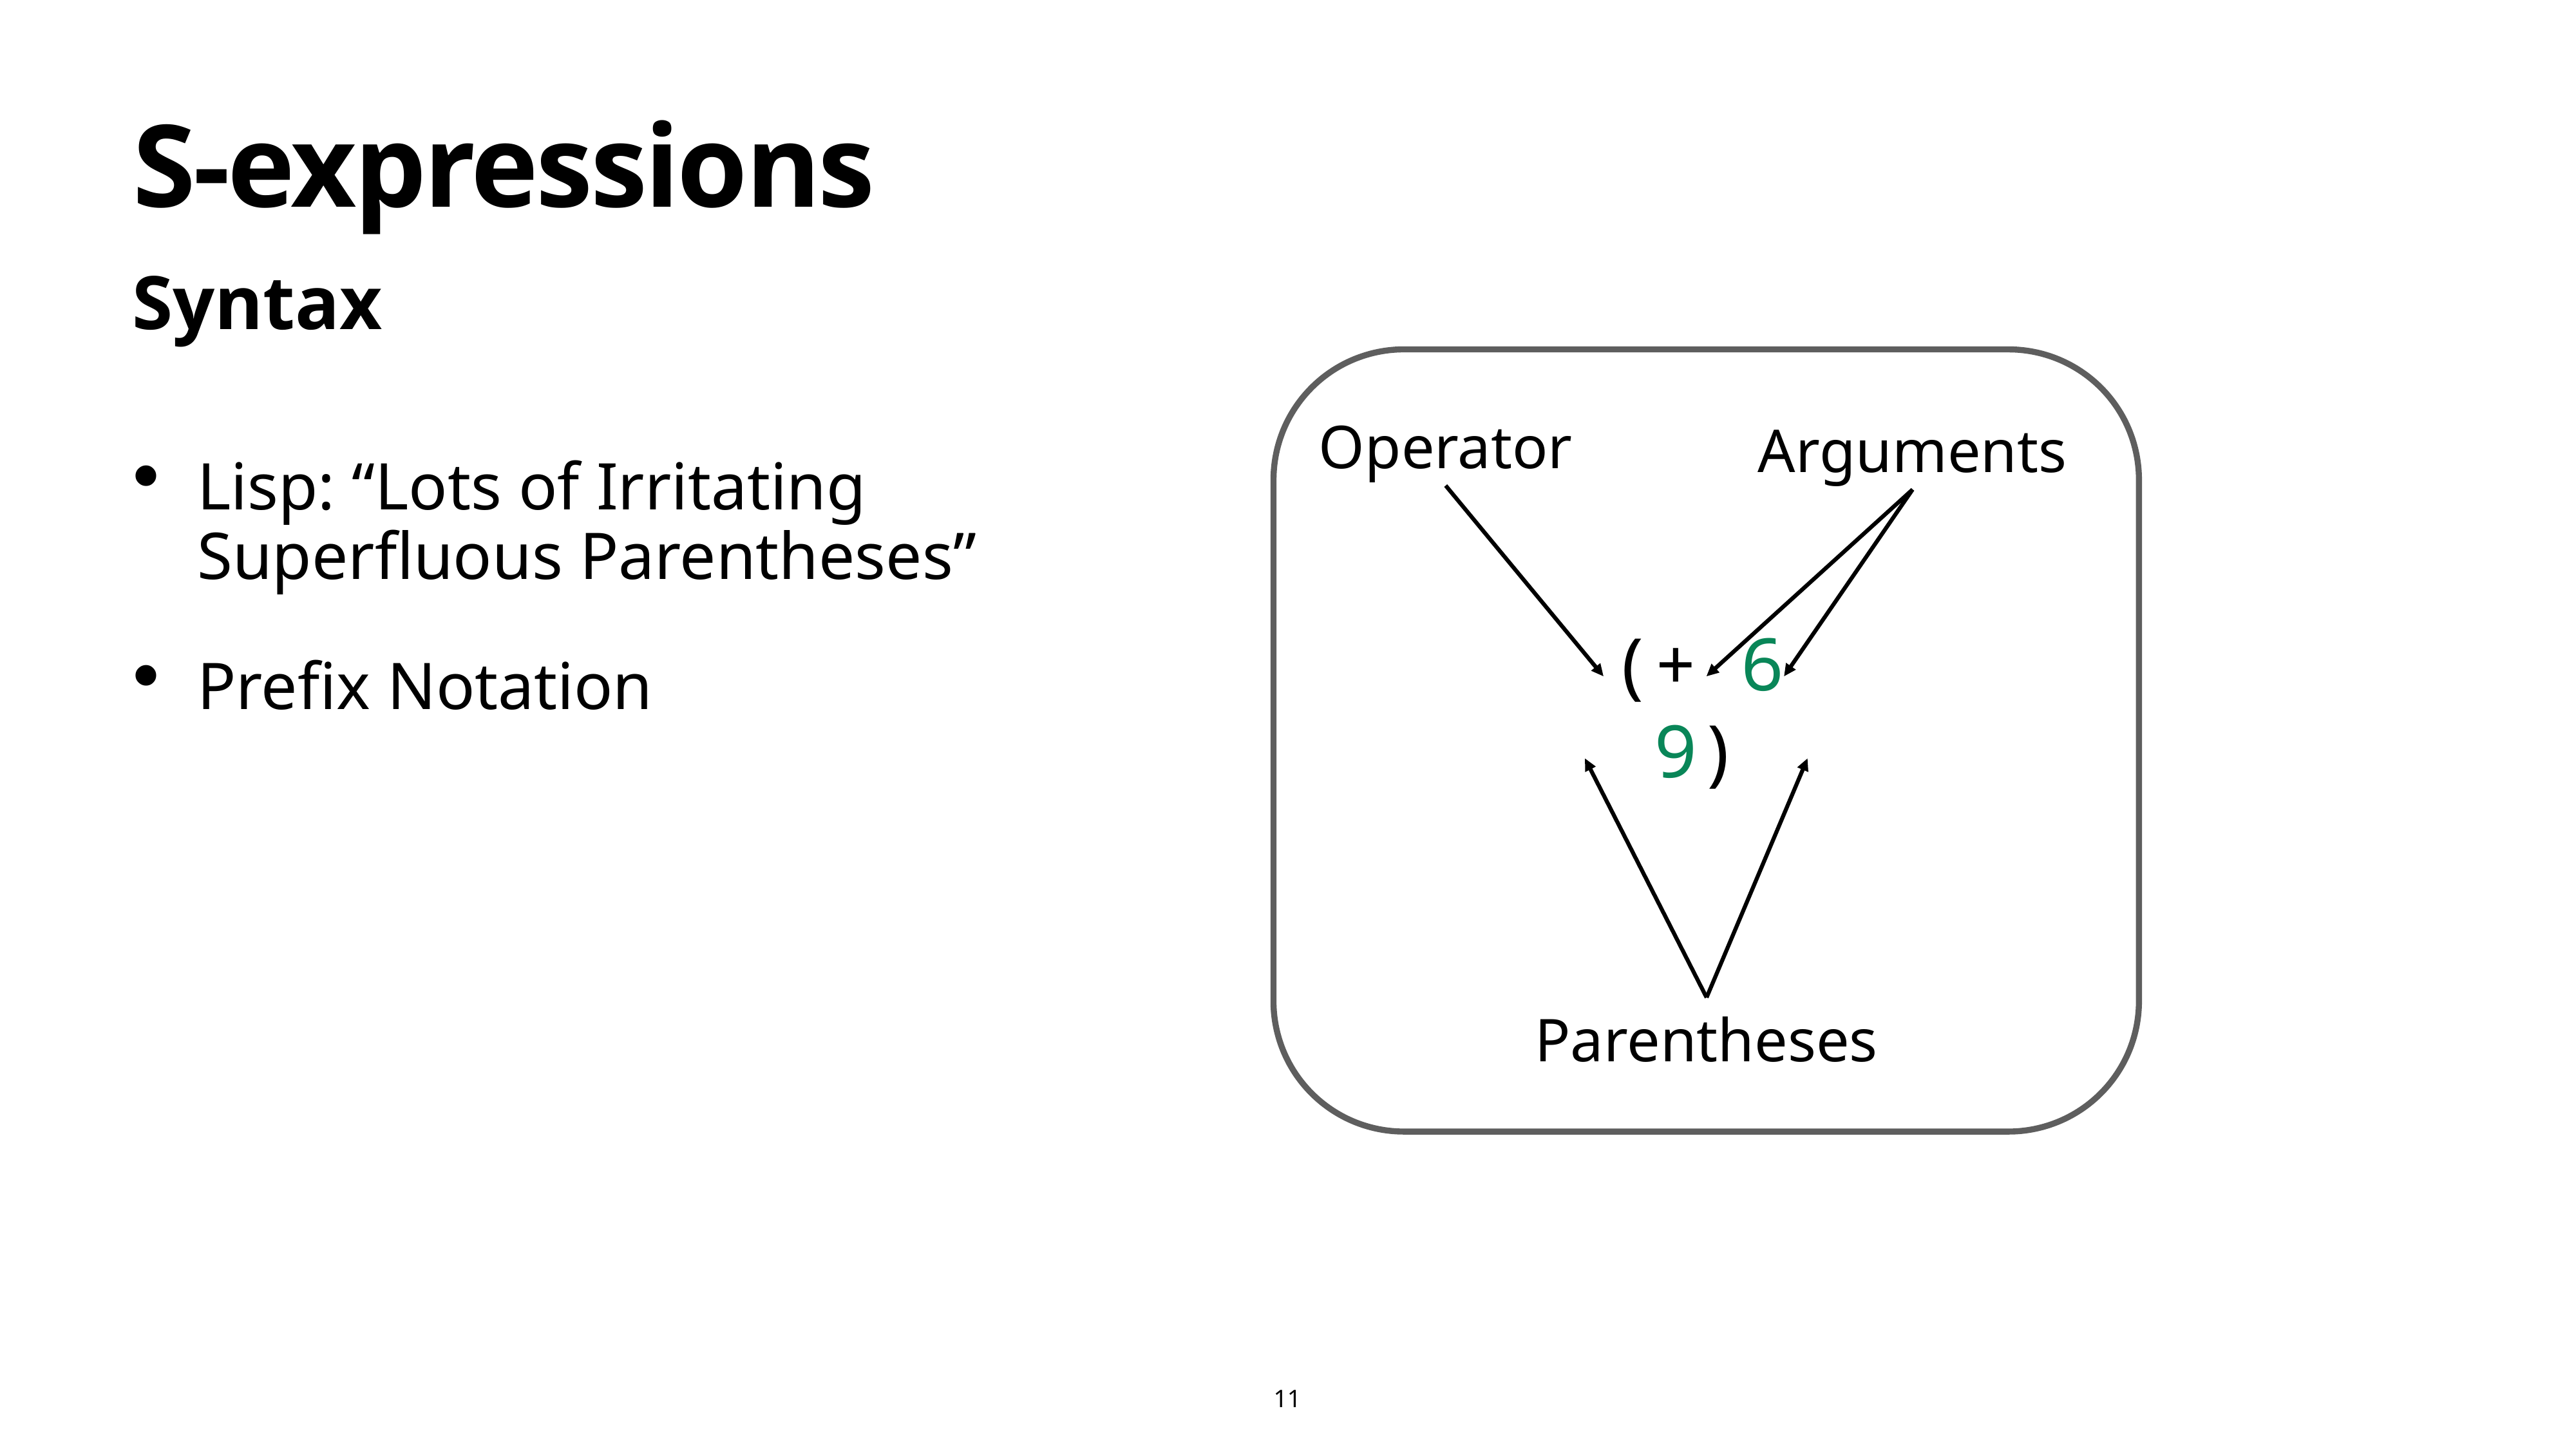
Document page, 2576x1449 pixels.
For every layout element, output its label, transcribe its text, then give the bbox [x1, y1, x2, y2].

text_box Operator [1287, 404, 1297, 420]
list Syntax [127, 250, 2449, 350]
text_box [1273, 349, 2139, 1132]
slide_number 11 [1267, 1381, 1307, 1422]
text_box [1784, 489, 1913, 677]
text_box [1584, 758, 1707, 998]
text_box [1707, 758, 1808, 998]
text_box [1706, 489, 1784, 677]
title S-expressions [127, 113, 2449, 250]
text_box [1445, 486, 1604, 677]
list Lisp: “Lots of Irritating Superfluous Parentheses” Prefix Notation [127, 448, 1156, 1321]
